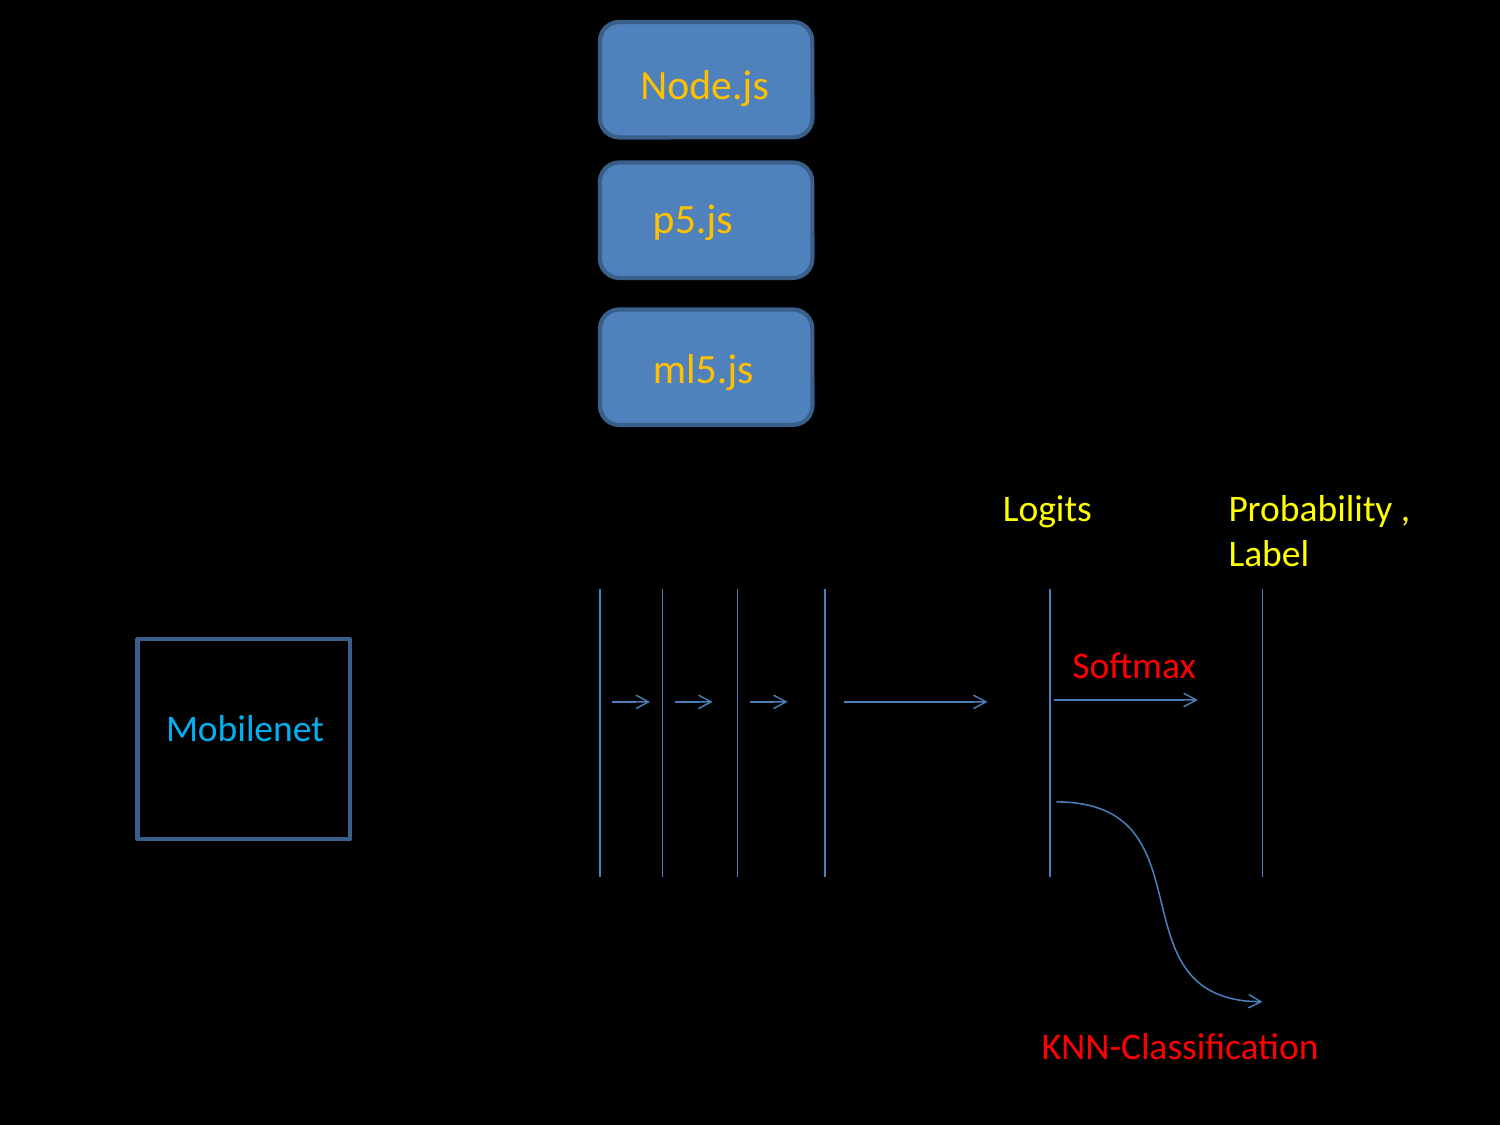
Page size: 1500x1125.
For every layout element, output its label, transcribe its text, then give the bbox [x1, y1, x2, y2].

text_box Logits [988, 476, 1107, 537]
text_box Node.js [625, 50, 784, 115]
text_box Probability , Label [1213, 476, 1426, 582]
text_box [597, 19, 815, 140]
text_box Softmax [1057, 634, 1212, 694]
text_box Mobilenet [151, 696, 339, 757]
text_box p5.js [637, 184, 748, 250]
text_box KNN-Classification [1026, 1014, 1334, 1075]
text_box ml5.js [638, 334, 769, 400]
text_box [135, 637, 352, 841]
text_box [597, 307, 815, 428]
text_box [1056, 801, 1263, 1003]
text_box [597, 160, 815, 281]
